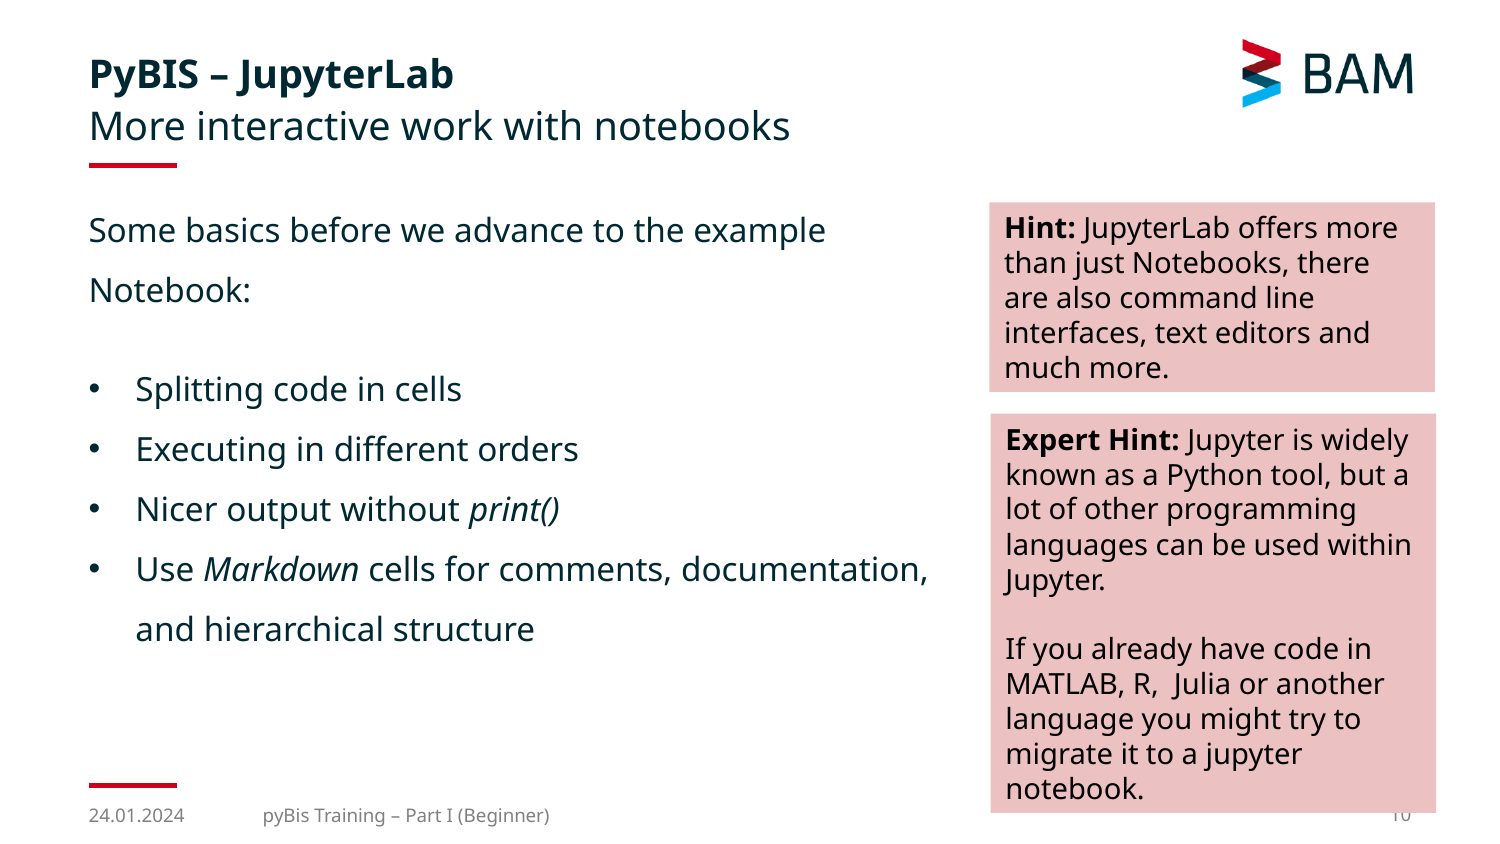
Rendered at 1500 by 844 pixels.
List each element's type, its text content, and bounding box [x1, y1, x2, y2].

slide_number 10 [1293, 813, 1412, 830]
picture [1240, 29, 1447, 178]
text_box Expert Hint: Jupyter is widely known as a Python tool, but a lot of other programming languages can be used within Jupyter. If you already have code in MATLAB, R, Julia or another language you might try to migrate it to a jupyter notebook. [990, 413, 1437, 813]
list Some basics before we advance to the example Notebook: Splitting code in cells Executing in different orders Nicer output without print() Use Markdown cells for comments, documentation, and hierarchical structure [88, 188, 961, 759]
footer pyBis Training – Part I (Beginner) [262, 800, 1208, 830]
text_box Hint: JupyterLab offers more than just Notebooks, there are also command line interfaces, text editors and much more. [989, 202, 1435, 392]
title PyBIS – JupyterLab More interactive work with notebooks [88, 44, 1208, 162]
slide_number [88, 800, 237, 830]
